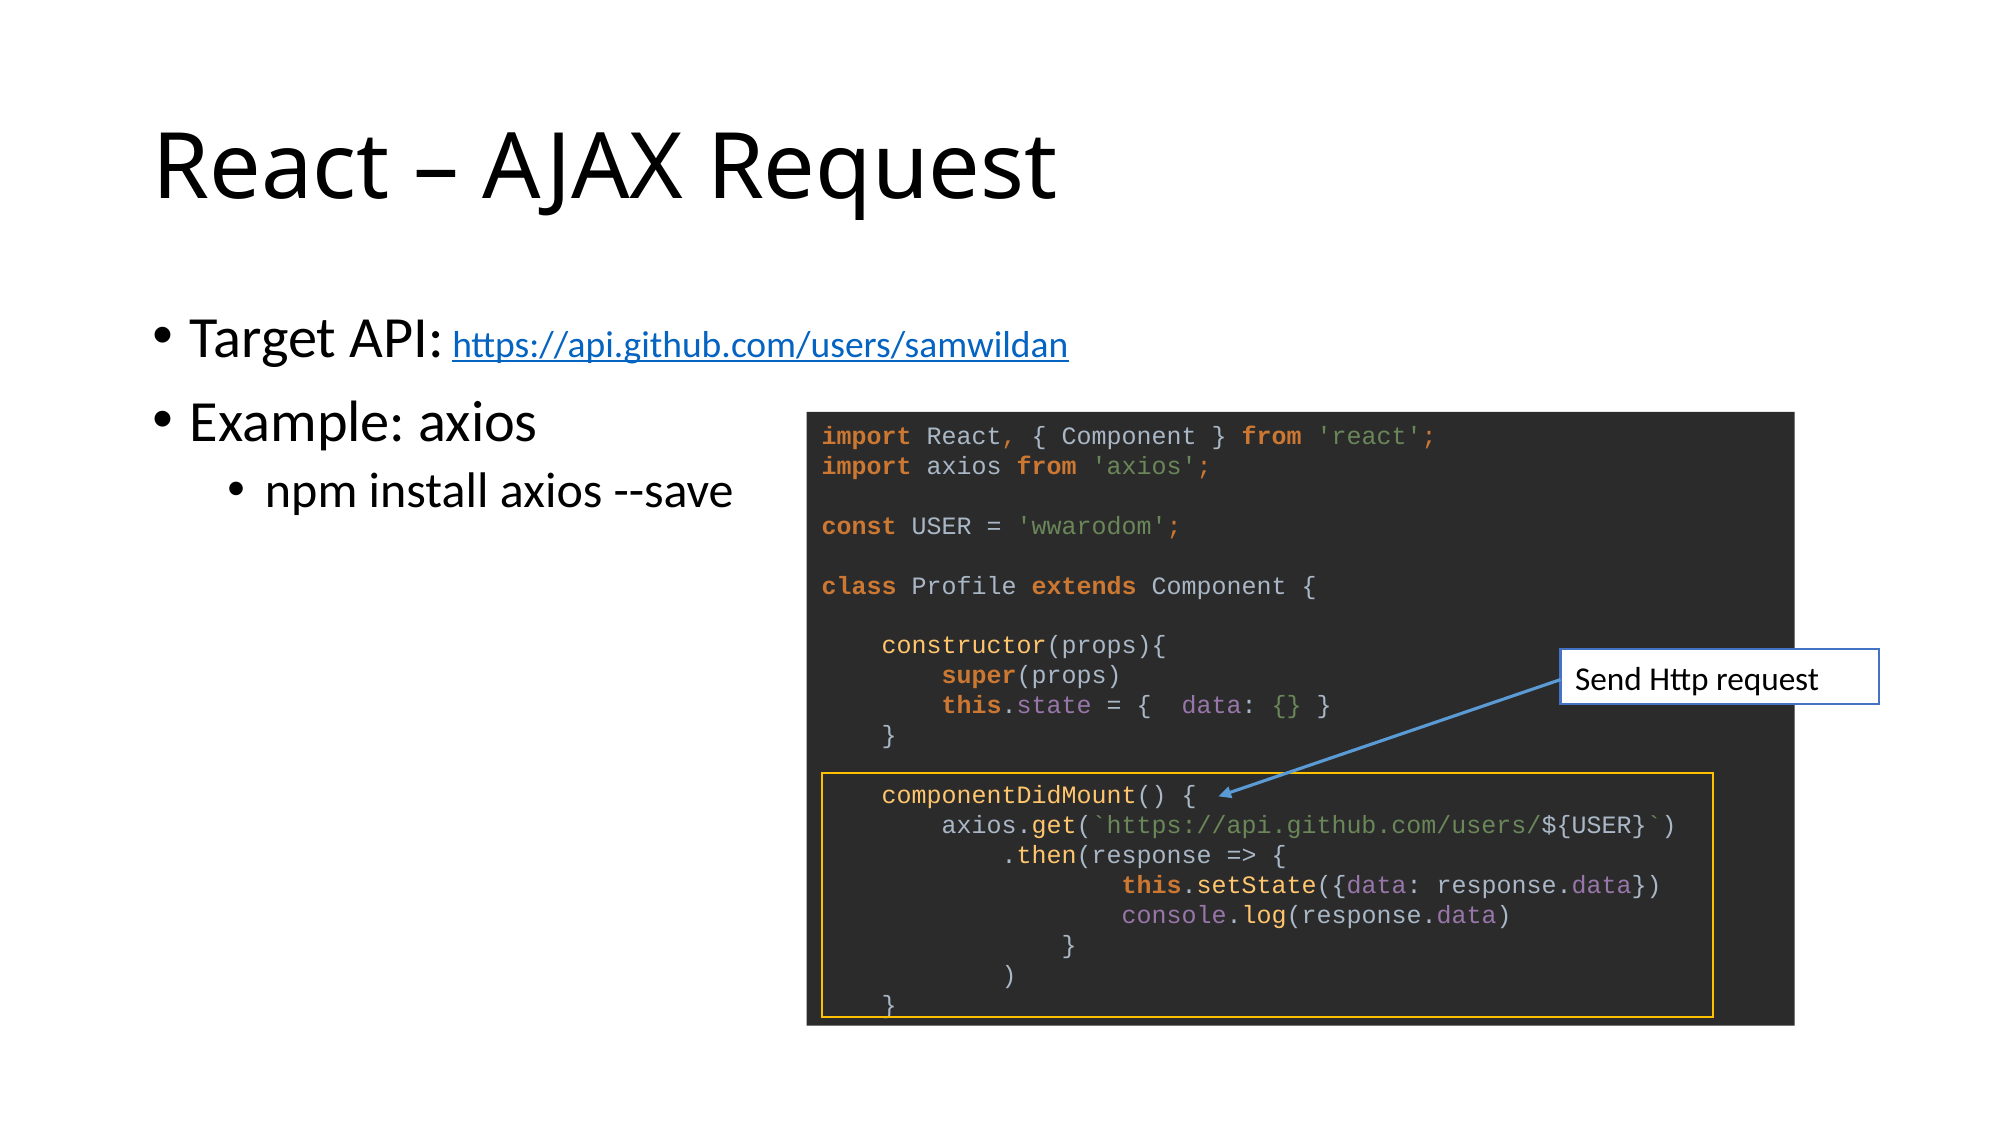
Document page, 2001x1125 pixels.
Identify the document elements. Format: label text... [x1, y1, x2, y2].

text_box Send Http request [1559, 648, 1880, 705]
list Target API: https://api.github.com/users/samwildan Example: axios npm install axios --save [137, 299, 1863, 1014]
title React – AJAX Request [137, 59, 1863, 278]
text_box [821, 772, 1714, 1018]
text_box import React, { Component } from 'react'; import axios from 'axios'; const USER = 'wwarodom'; class Profile extends Component { constructor(props){ super(props) this.state = { data: {} } } componentDidMount() { axios.get(`https://api.github.com/users/${USER}`) .then(response => { this.setState({data: response.data}) console.log(response.data) } ) } [806, 411, 1795, 1026]
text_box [1218, 679, 1561, 797]
